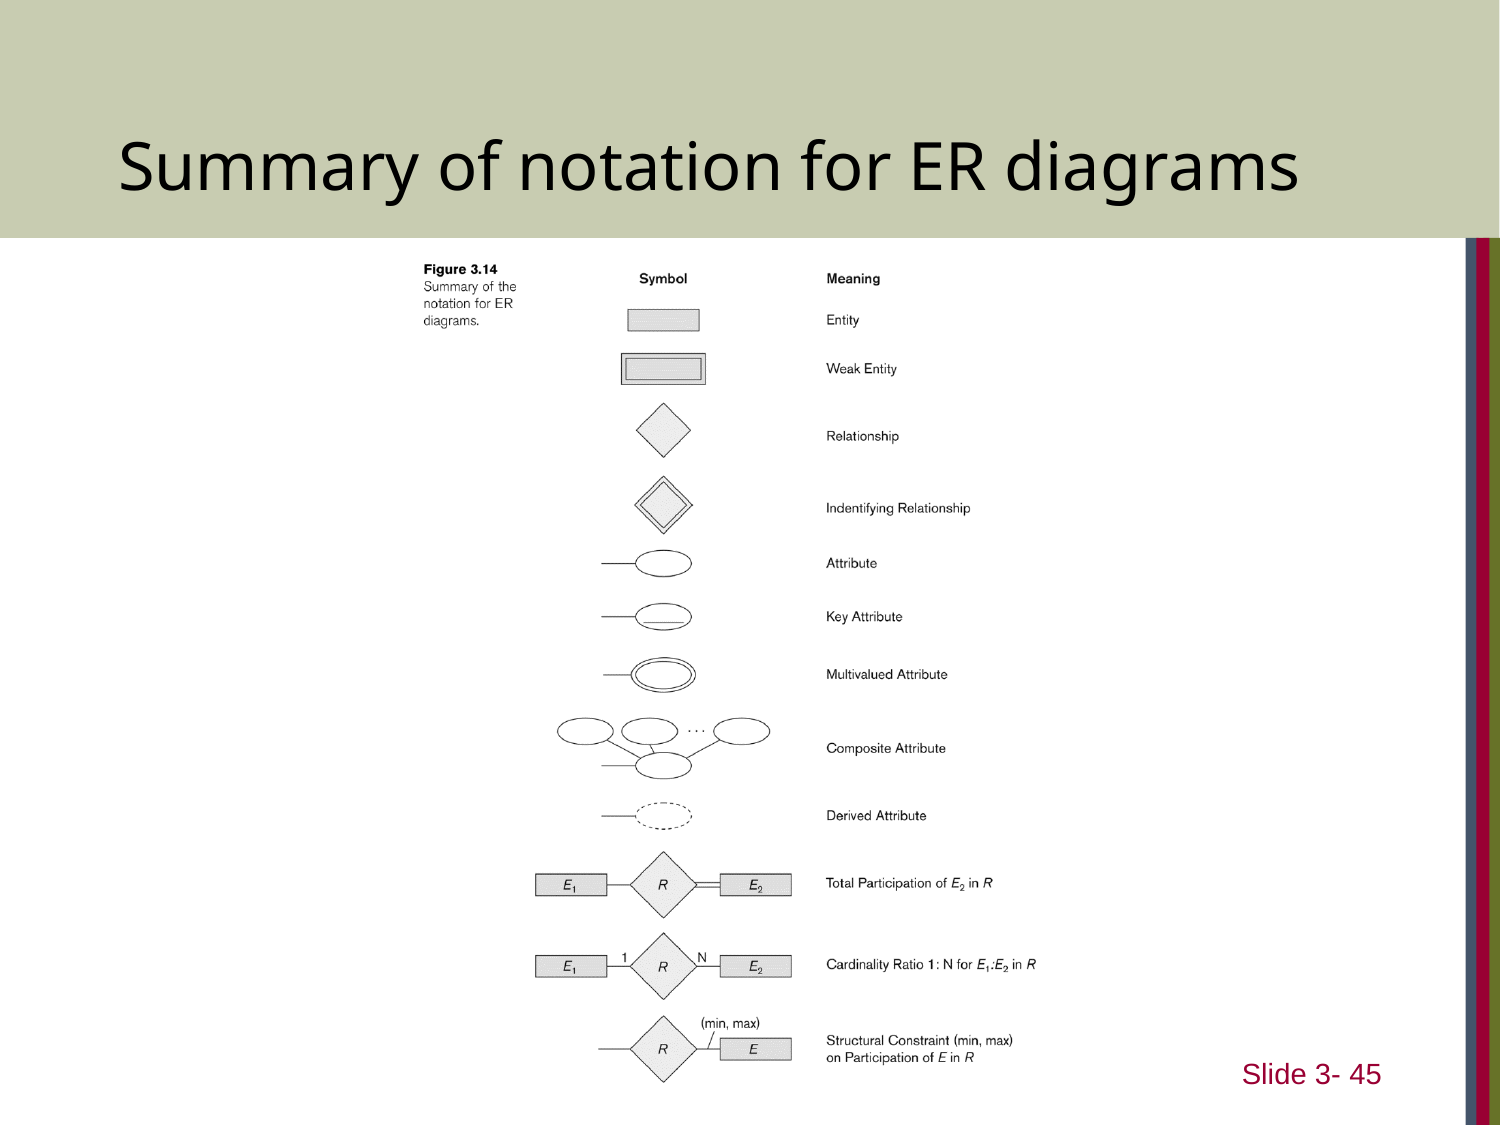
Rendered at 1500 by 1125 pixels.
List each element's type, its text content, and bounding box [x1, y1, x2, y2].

title Summary of notation for ER diagrams [103, 59, 1397, 278]
picture [421, 262, 1038, 1083]
text_box Slide 3- <number> [1059, 1042, 1397, 1103]
